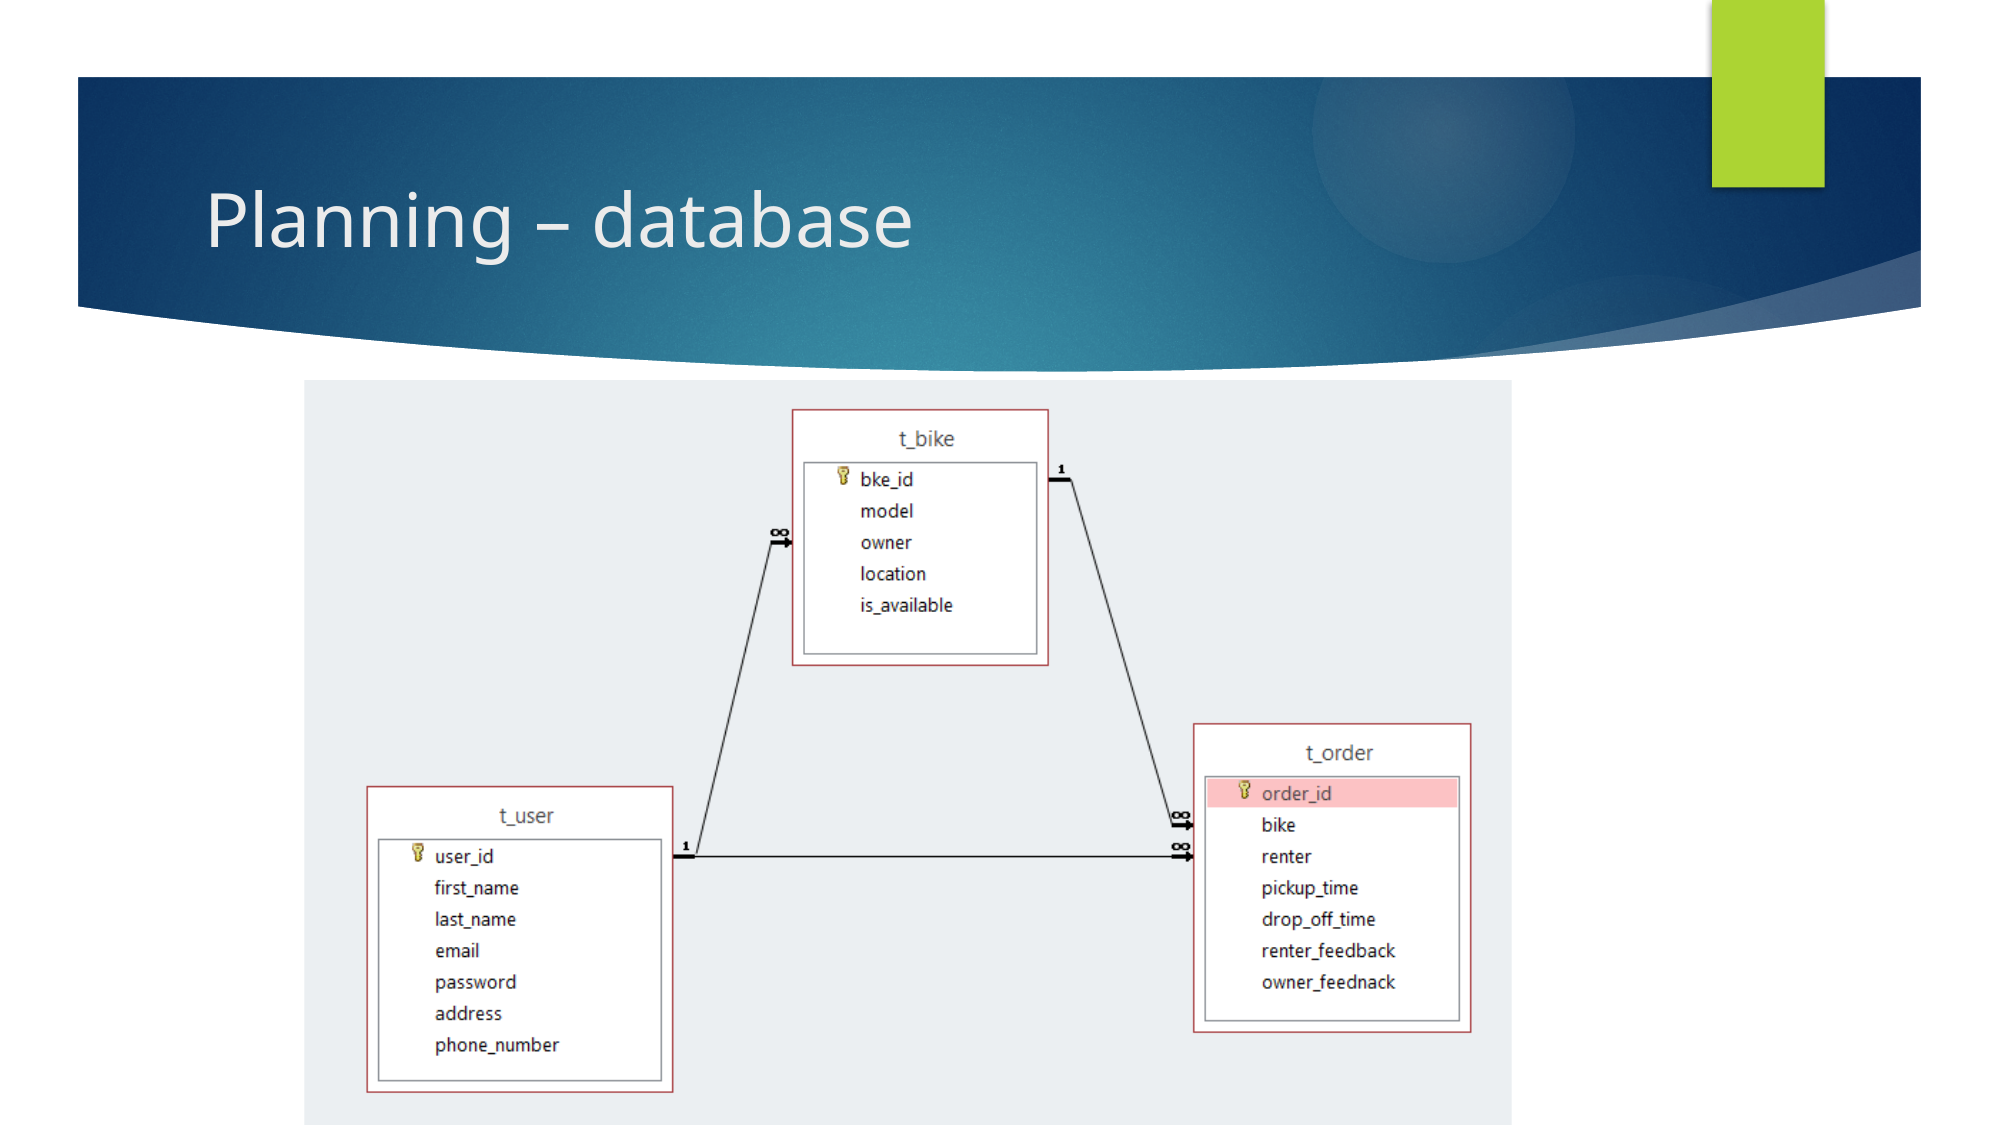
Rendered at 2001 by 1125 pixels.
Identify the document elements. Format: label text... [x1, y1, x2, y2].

picture [304, 380, 1512, 1125]
title Planning – database [189, 159, 1627, 276]
